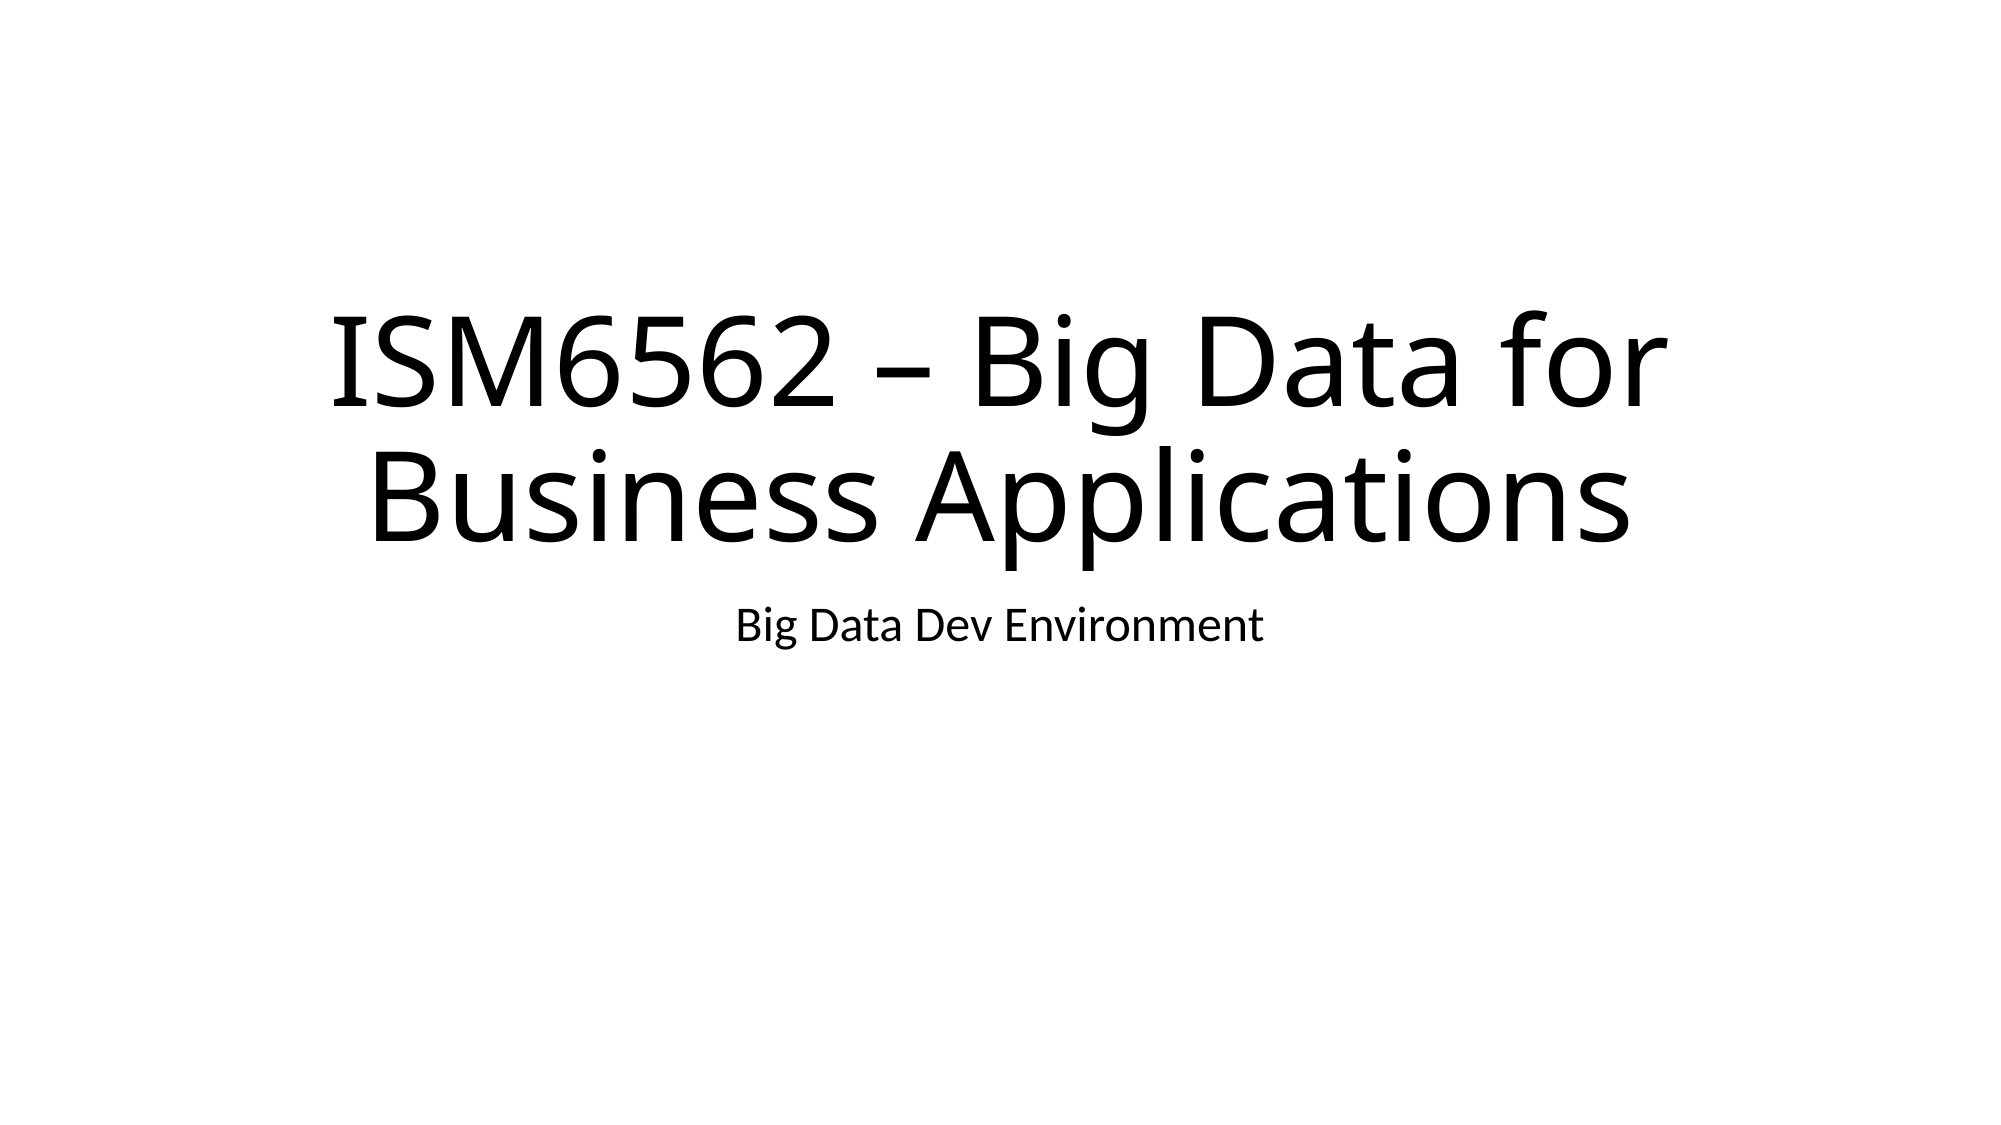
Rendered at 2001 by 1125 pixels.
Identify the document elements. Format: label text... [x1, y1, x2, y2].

title ISM6562 – Big Data for Business Applications [249, 184, 1750, 576]
subtitle Big Data Dev Environment [249, 590, 1750, 863]
